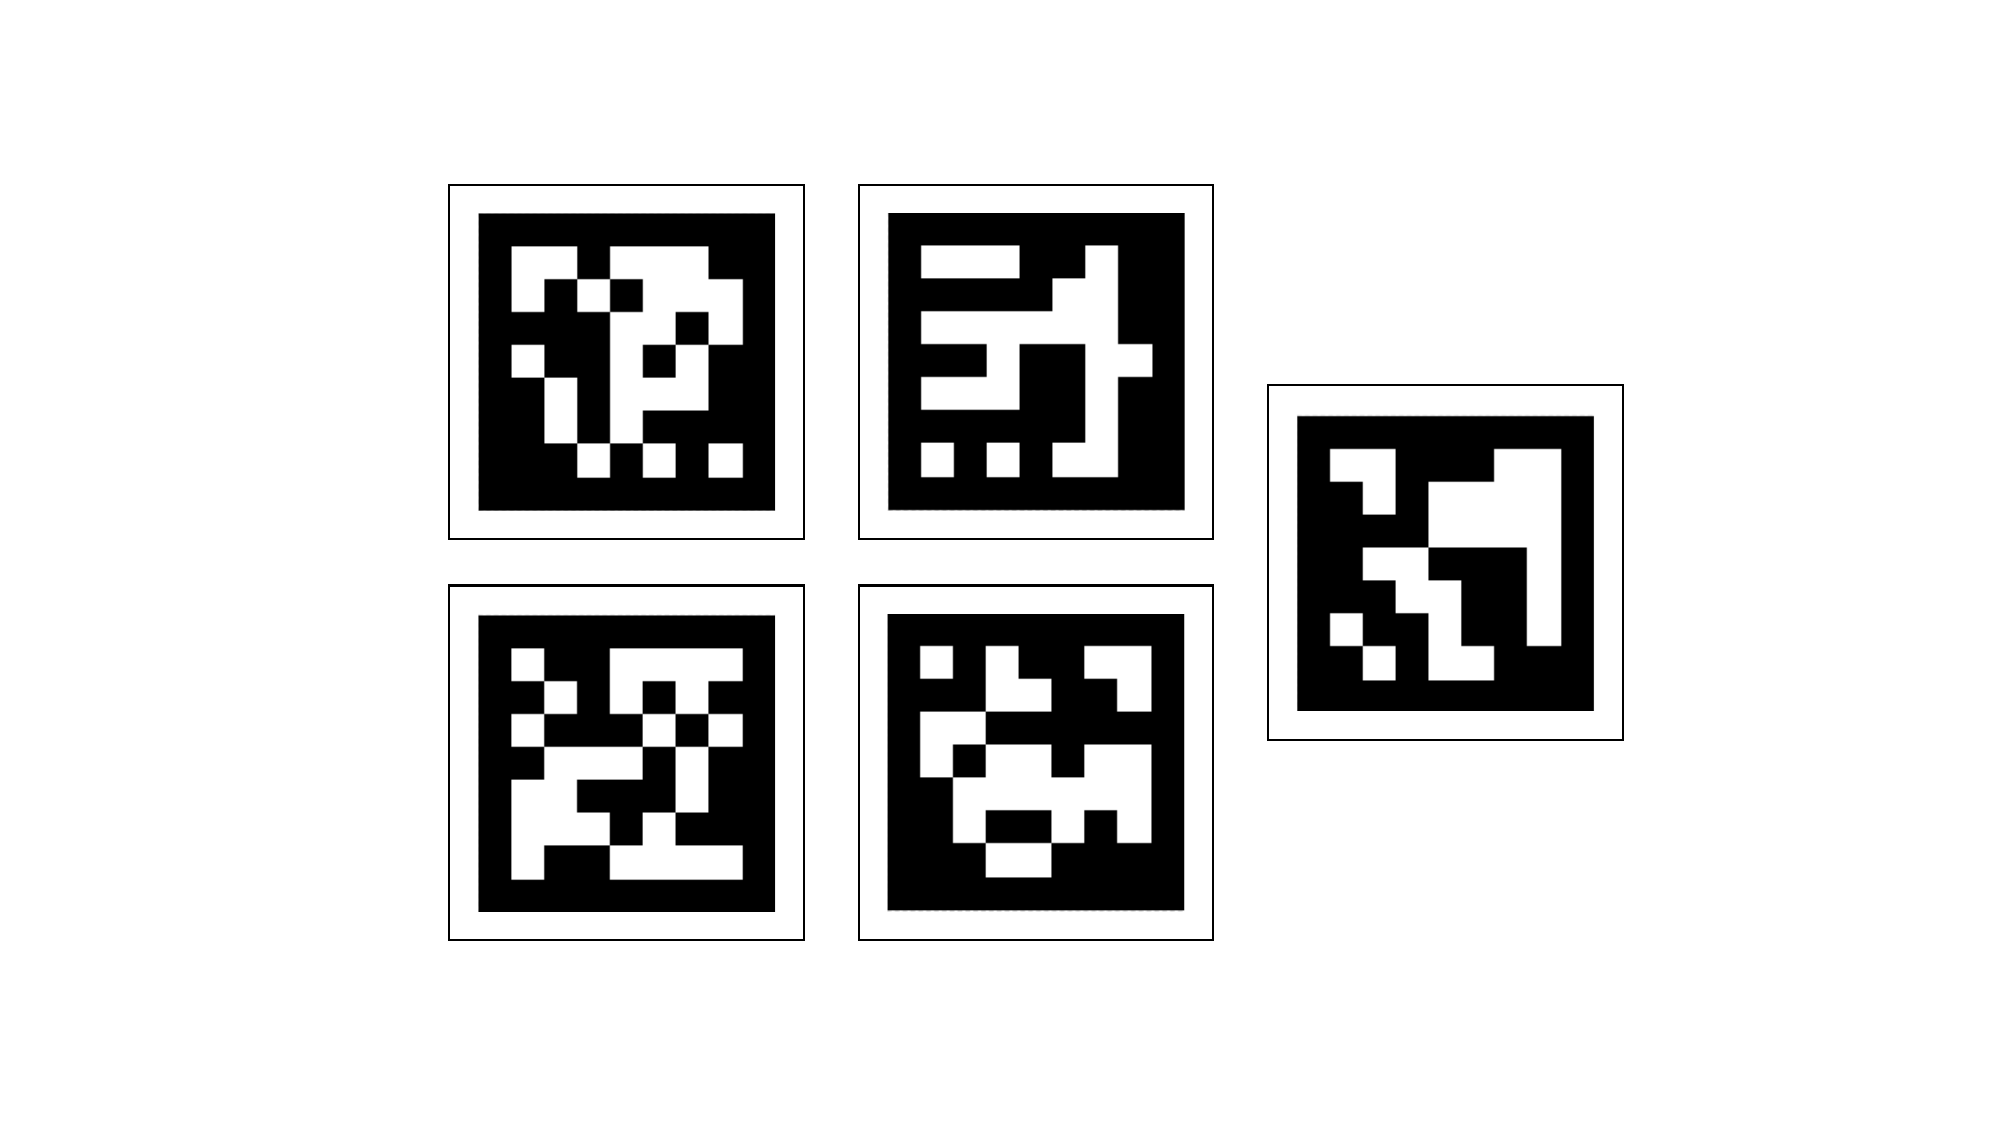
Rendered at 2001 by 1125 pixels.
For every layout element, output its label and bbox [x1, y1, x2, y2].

text_box [1268, 385, 1623, 740]
text_box [858, 184, 1214, 540]
text_box [449, 184, 804, 540]
text_box [449, 585, 804, 940]
text_box [858, 585, 1214, 940]
